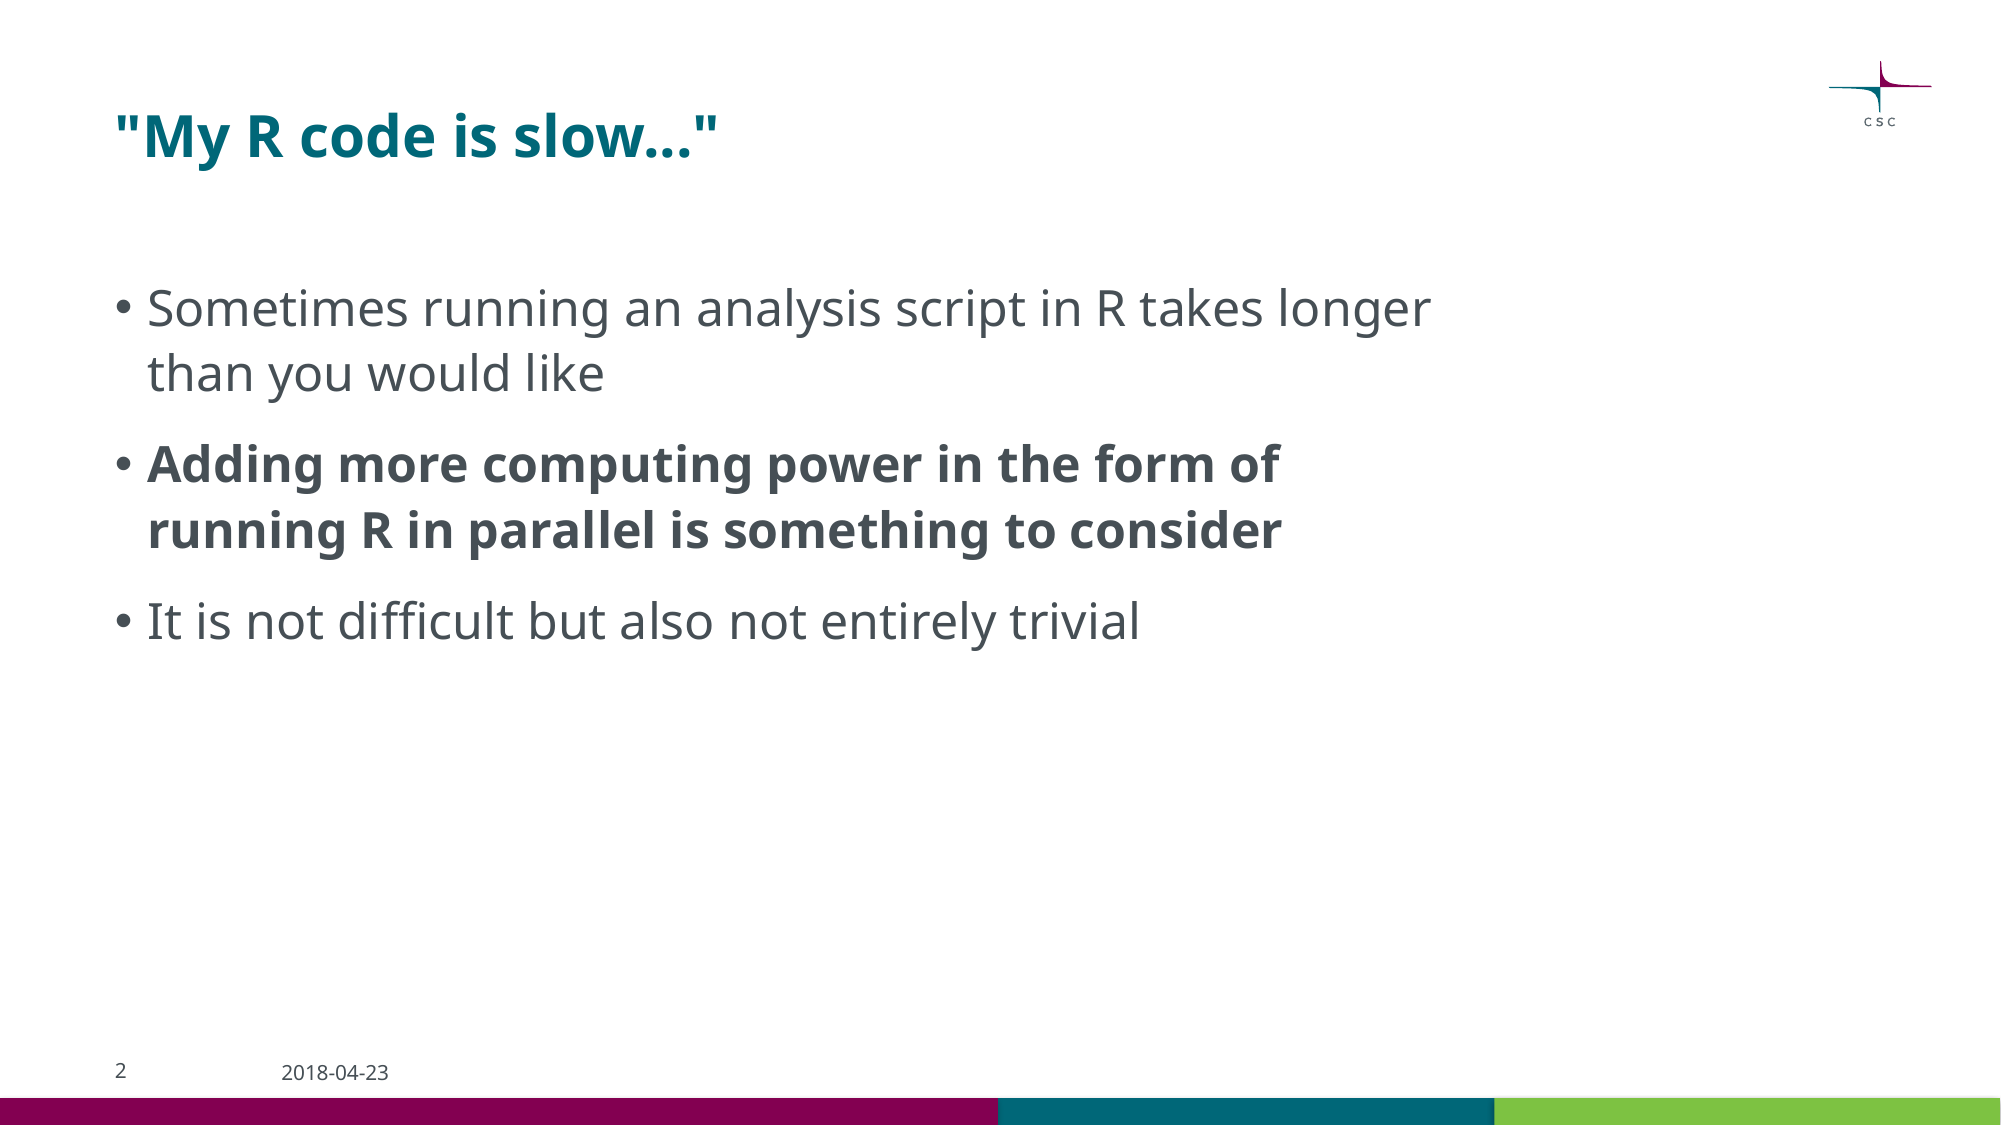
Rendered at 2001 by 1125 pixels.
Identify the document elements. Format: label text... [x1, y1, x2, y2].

slide_number 2 [99, 1046, 242, 1099]
list Sometimes running an analysis script in R takes longer than you would like Adding more computing power in the form of running R in parallel is something to consider It is not difficult but also not entirely trivial [99, 262, 1450, 1005]
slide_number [266, 1046, 480, 1099]
title "My R code is slow..." [99, 40, 1794, 229]
